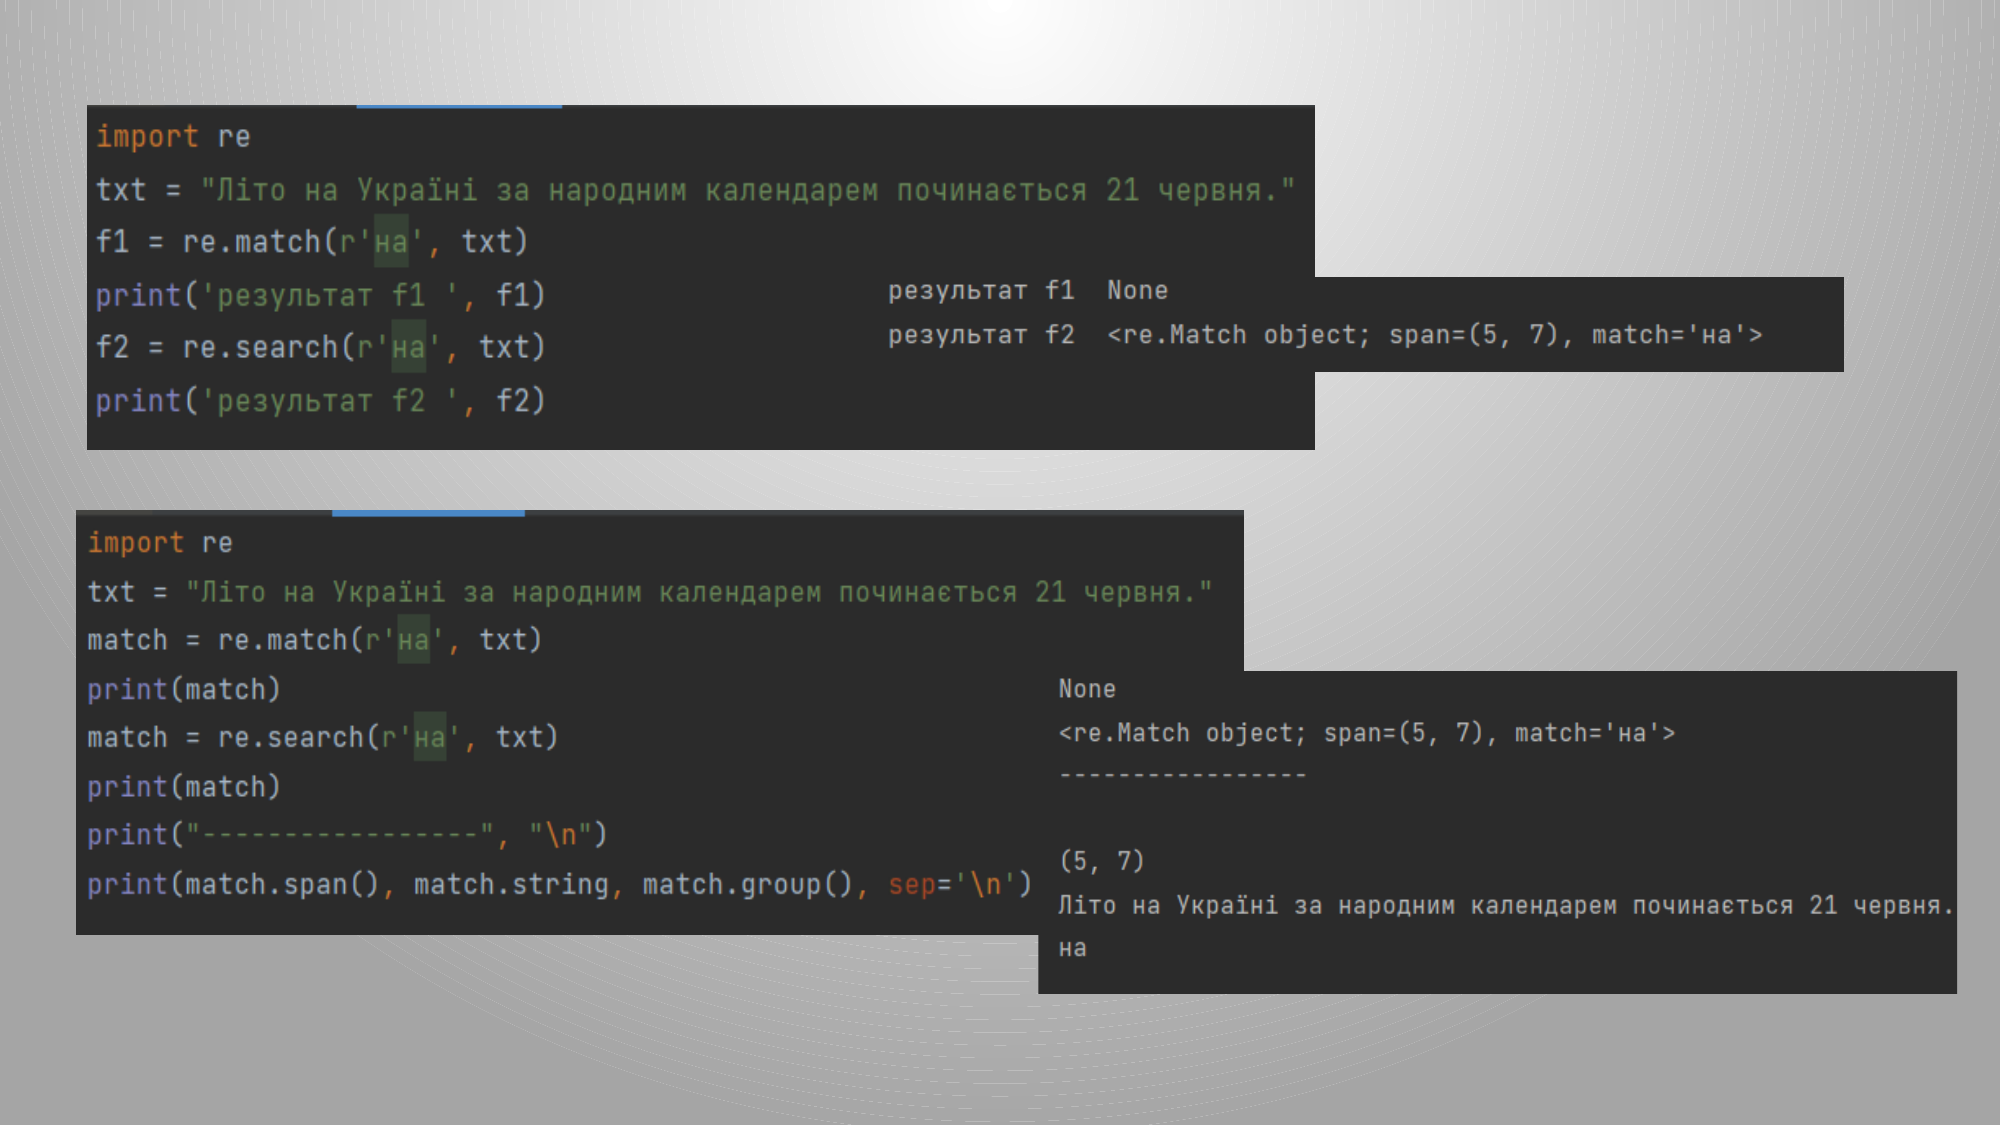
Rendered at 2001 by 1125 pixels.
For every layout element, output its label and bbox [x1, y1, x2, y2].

text_box [75, 105, 1958, 994]
